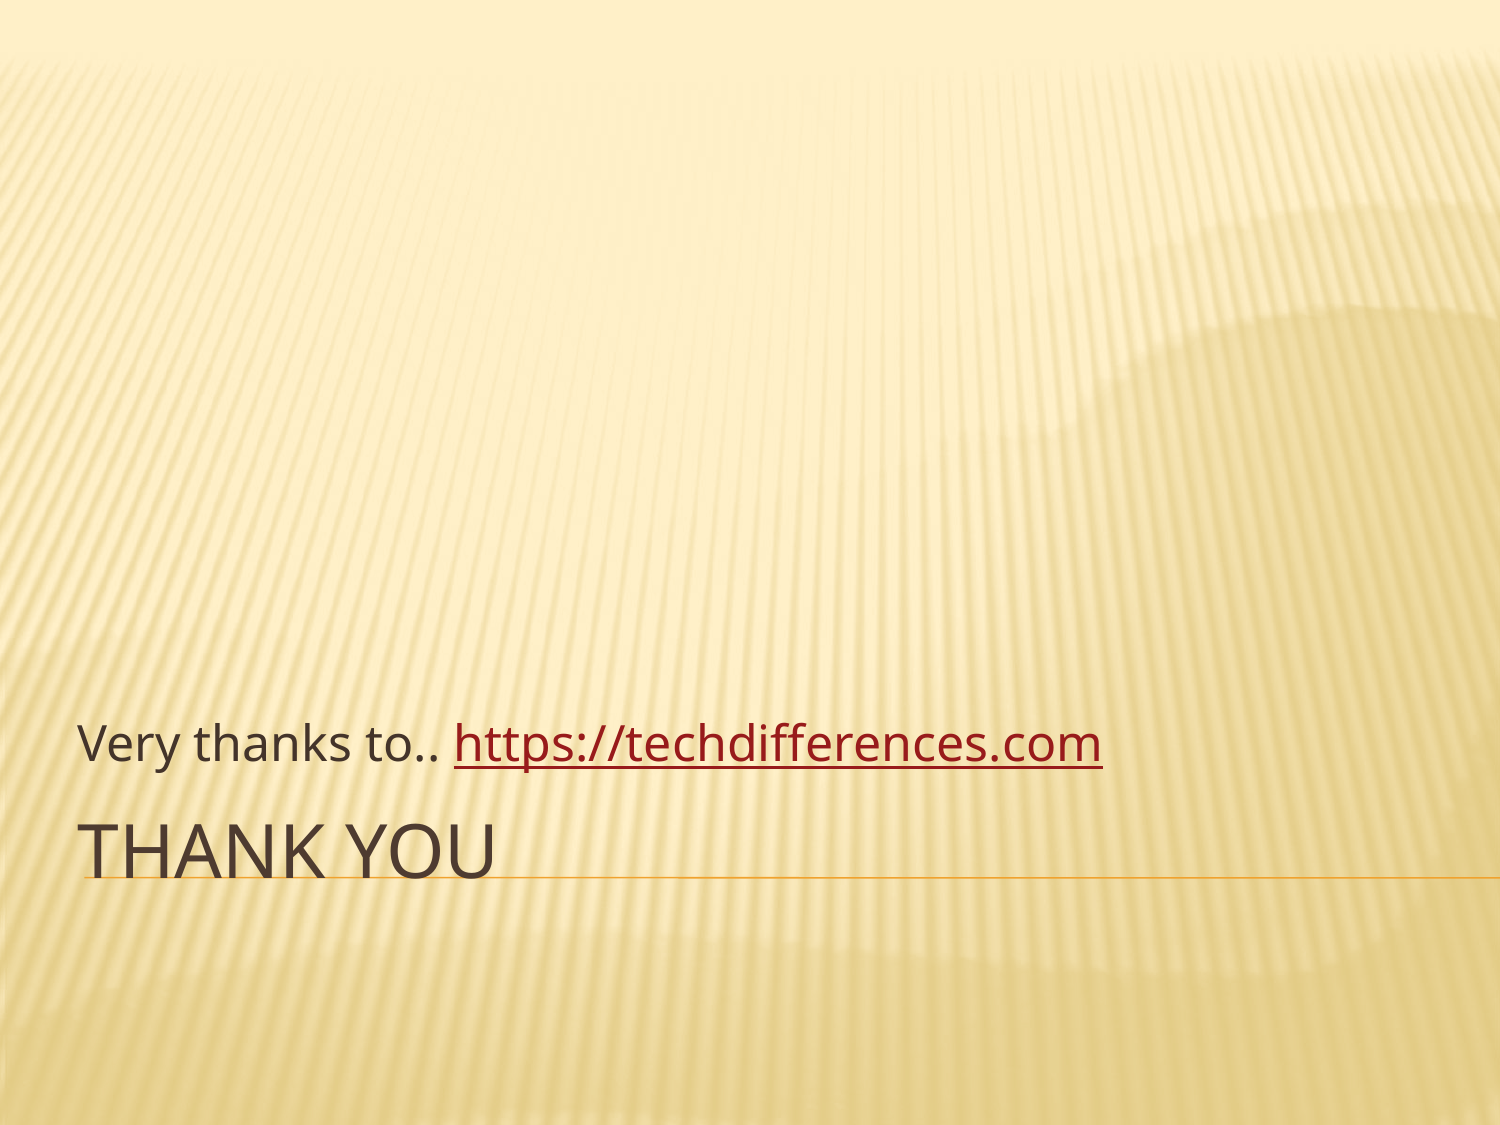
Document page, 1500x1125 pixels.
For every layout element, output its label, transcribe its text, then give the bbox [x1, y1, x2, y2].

title Thank You [62, 796, 1450, 997]
subtitle Very thanks to.. https://techdifferences.com [62, 637, 1450, 788]
